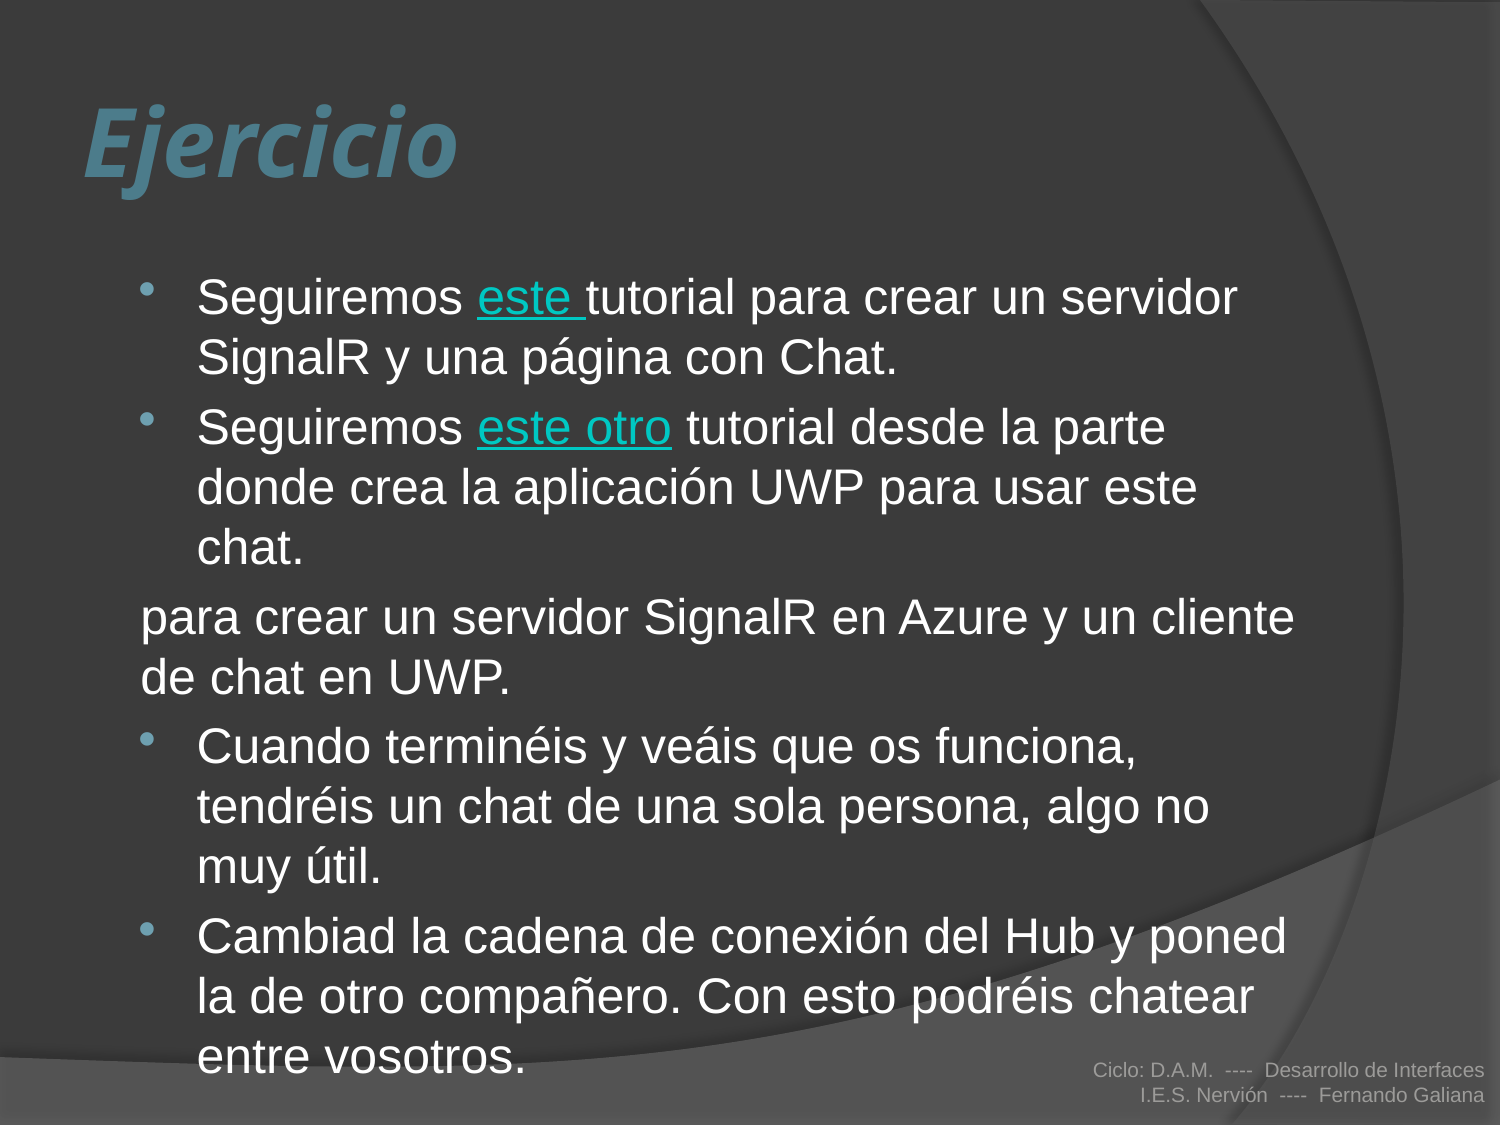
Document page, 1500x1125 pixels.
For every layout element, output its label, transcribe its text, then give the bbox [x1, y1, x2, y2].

text_box Seguiremos este tutorial para crear un servidor SignalR y una página con Chat. Seguiremos este otro tutorial desde la parte donde crea la aplicación UWP para usar este chat. para crear un servidor SignalR en Azure y un cliente de chat en UWP. Cuando terminéis y veáis que os funciona, tendréis un chat de una sola persona, algo no muy útil. Cambiad la cadena de conexión del Hub y poned la de otro compañero. Con esto podréis chatear entre vosotros. [101, 256, 1327, 1000]
list [76, 231, 1302, 975]
title Ejercicio [75, 45, 1300, 233]
text_box Ciclo: D.A.M. ---- Desarrollo de Interfaces I.E.S. Nervión ---- Fernando Galiana [1009, 1046, 1485, 1107]
